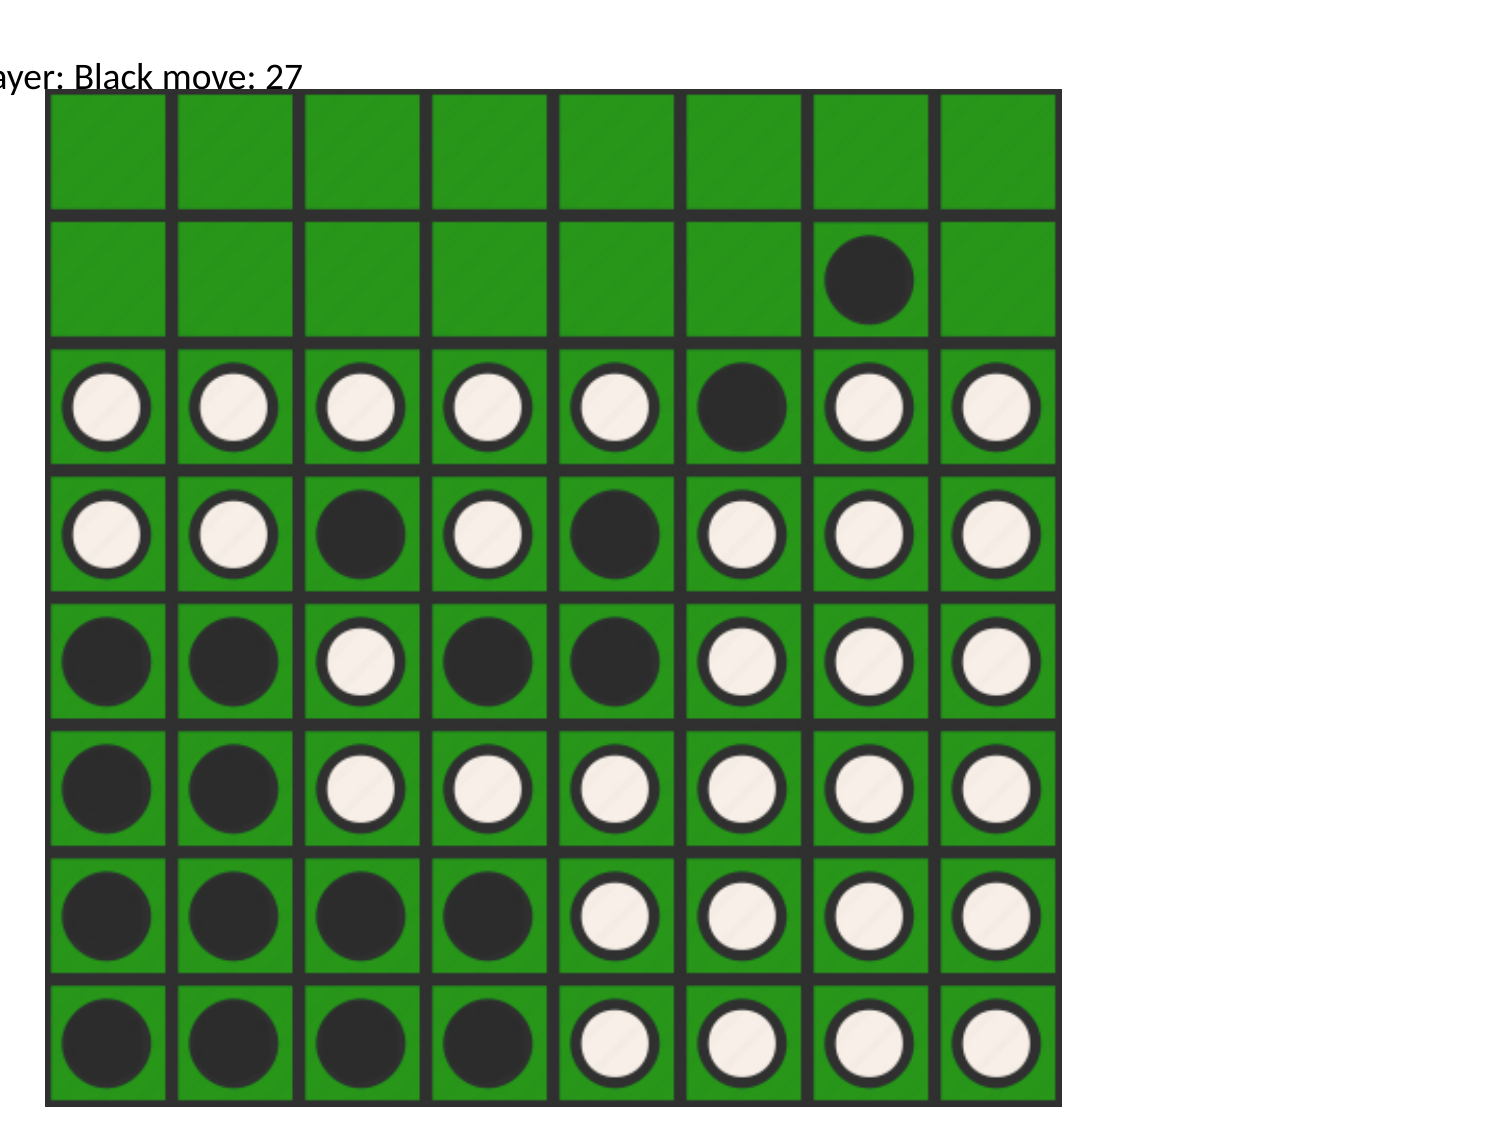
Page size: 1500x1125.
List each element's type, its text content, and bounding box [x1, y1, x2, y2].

text_box turn: 45 player: Black move: 27 [0, 44, 319, 105]
picture [44, 89, 1062, 1107]
